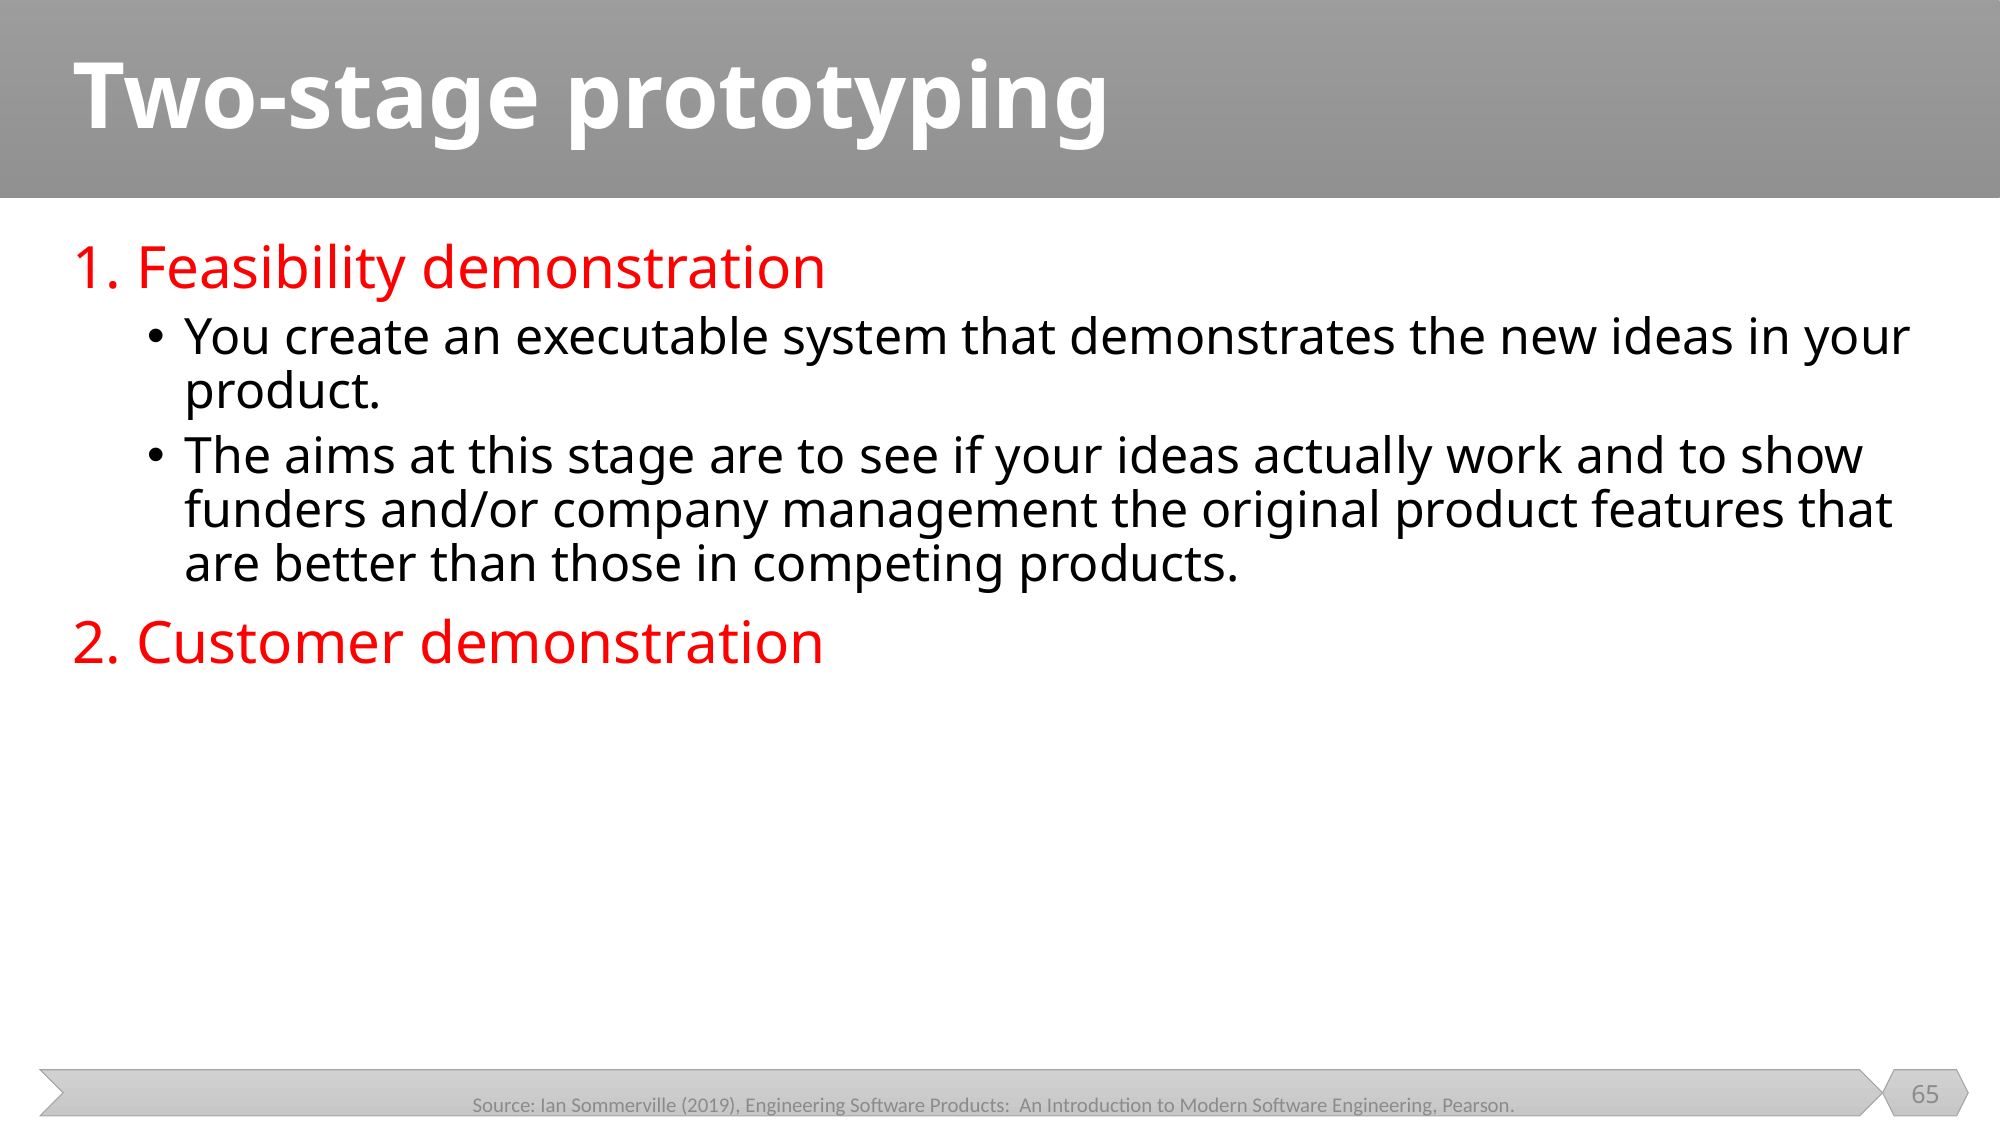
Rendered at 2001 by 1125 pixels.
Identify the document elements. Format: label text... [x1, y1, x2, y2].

footer Source: Ian Sommerville (2019), Engineering Software Products: An Introduction to Modern Software Engineering, Pearson. [350, 1082, 1638, 1125]
list 1. Feasibility demonstration You create an executable system that demonstrates the new ideas in your product. The aims at this stage are to see if your ideas actually work and to show funders and/or company management the original product features that are better than those in competing products. 2. Customer demonstration [56, 230, 1969, 1010]
slide_number 65 [1882, 1065, 1969, 1125]
title Two-stage prototyping [56, 0, 1969, 199]
